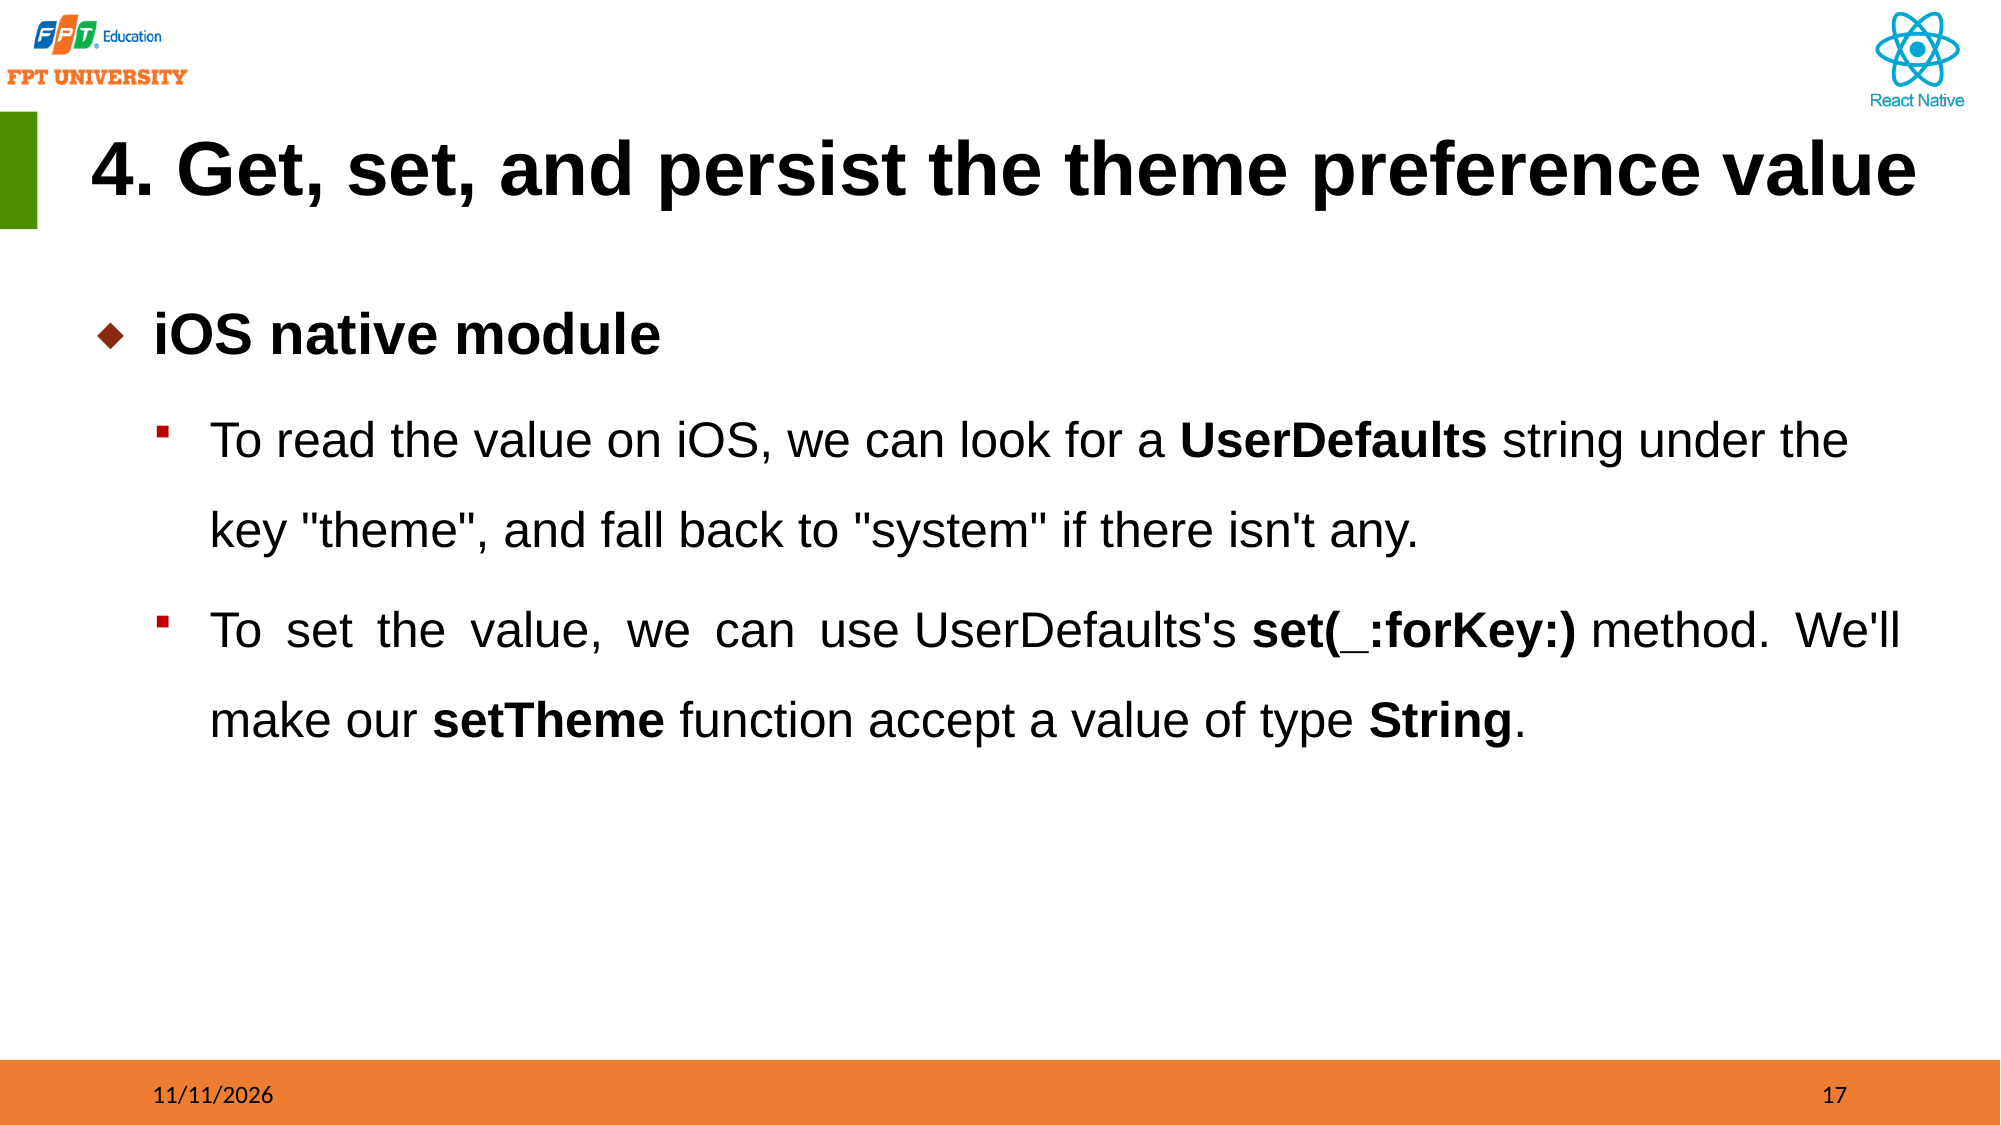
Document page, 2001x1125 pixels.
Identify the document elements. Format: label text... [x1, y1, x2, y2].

picture [0, 0, 194, 95]
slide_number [137, 1063, 588, 1124]
list iOS native module To read the value on iOS, we can look for a UserDefaults string under the key "theme", and fall back to "system" if there isn't any. To set the value, we can use UserDefaults's set(_:forKey:) method. We'll make our setTheme function accept a value of type String. [82, 254, 1916, 1014]
title 4. Get, set, and persist the theme preference value [37, 111, 1978, 230]
picture [1839, 9, 1996, 112]
slide_number 17 [1412, 1063, 1863, 1124]
